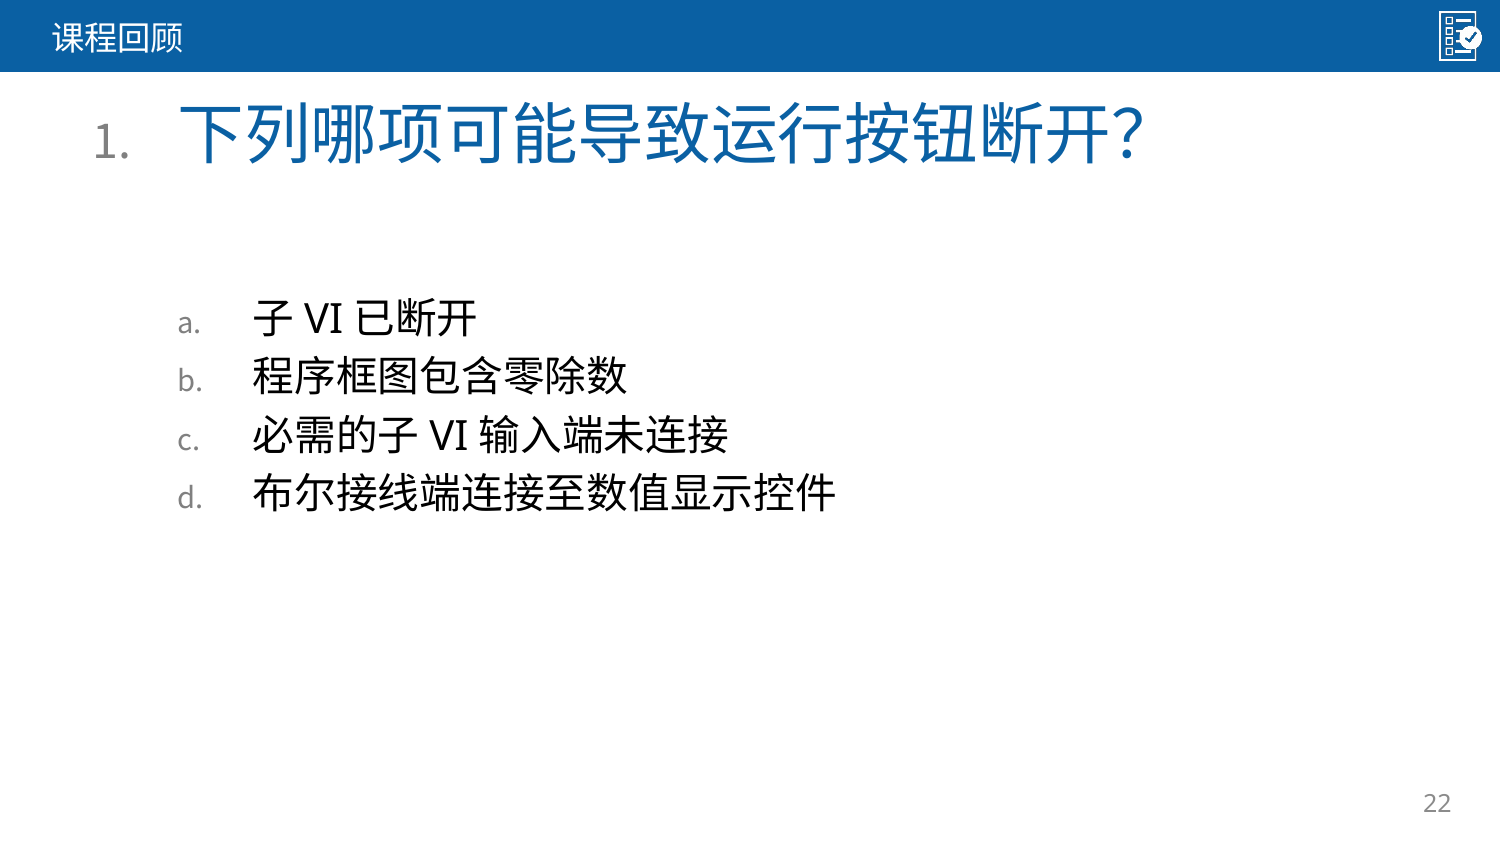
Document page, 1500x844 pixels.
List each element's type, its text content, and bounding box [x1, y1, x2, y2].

list 课程回顾 [35, 9, 1113, 63]
picture [1439, 11, 1482, 61]
list 子VI已断开 程序框图包含零除数 必需的子VI输入端未连接 布尔接线端连接至数值显示控件 [87, 284, 1363, 760]
list 下列哪项可能导致运行按钮断开？ [78, 84, 1366, 282]
slide_number 22 [1400, 782, 1475, 828]
